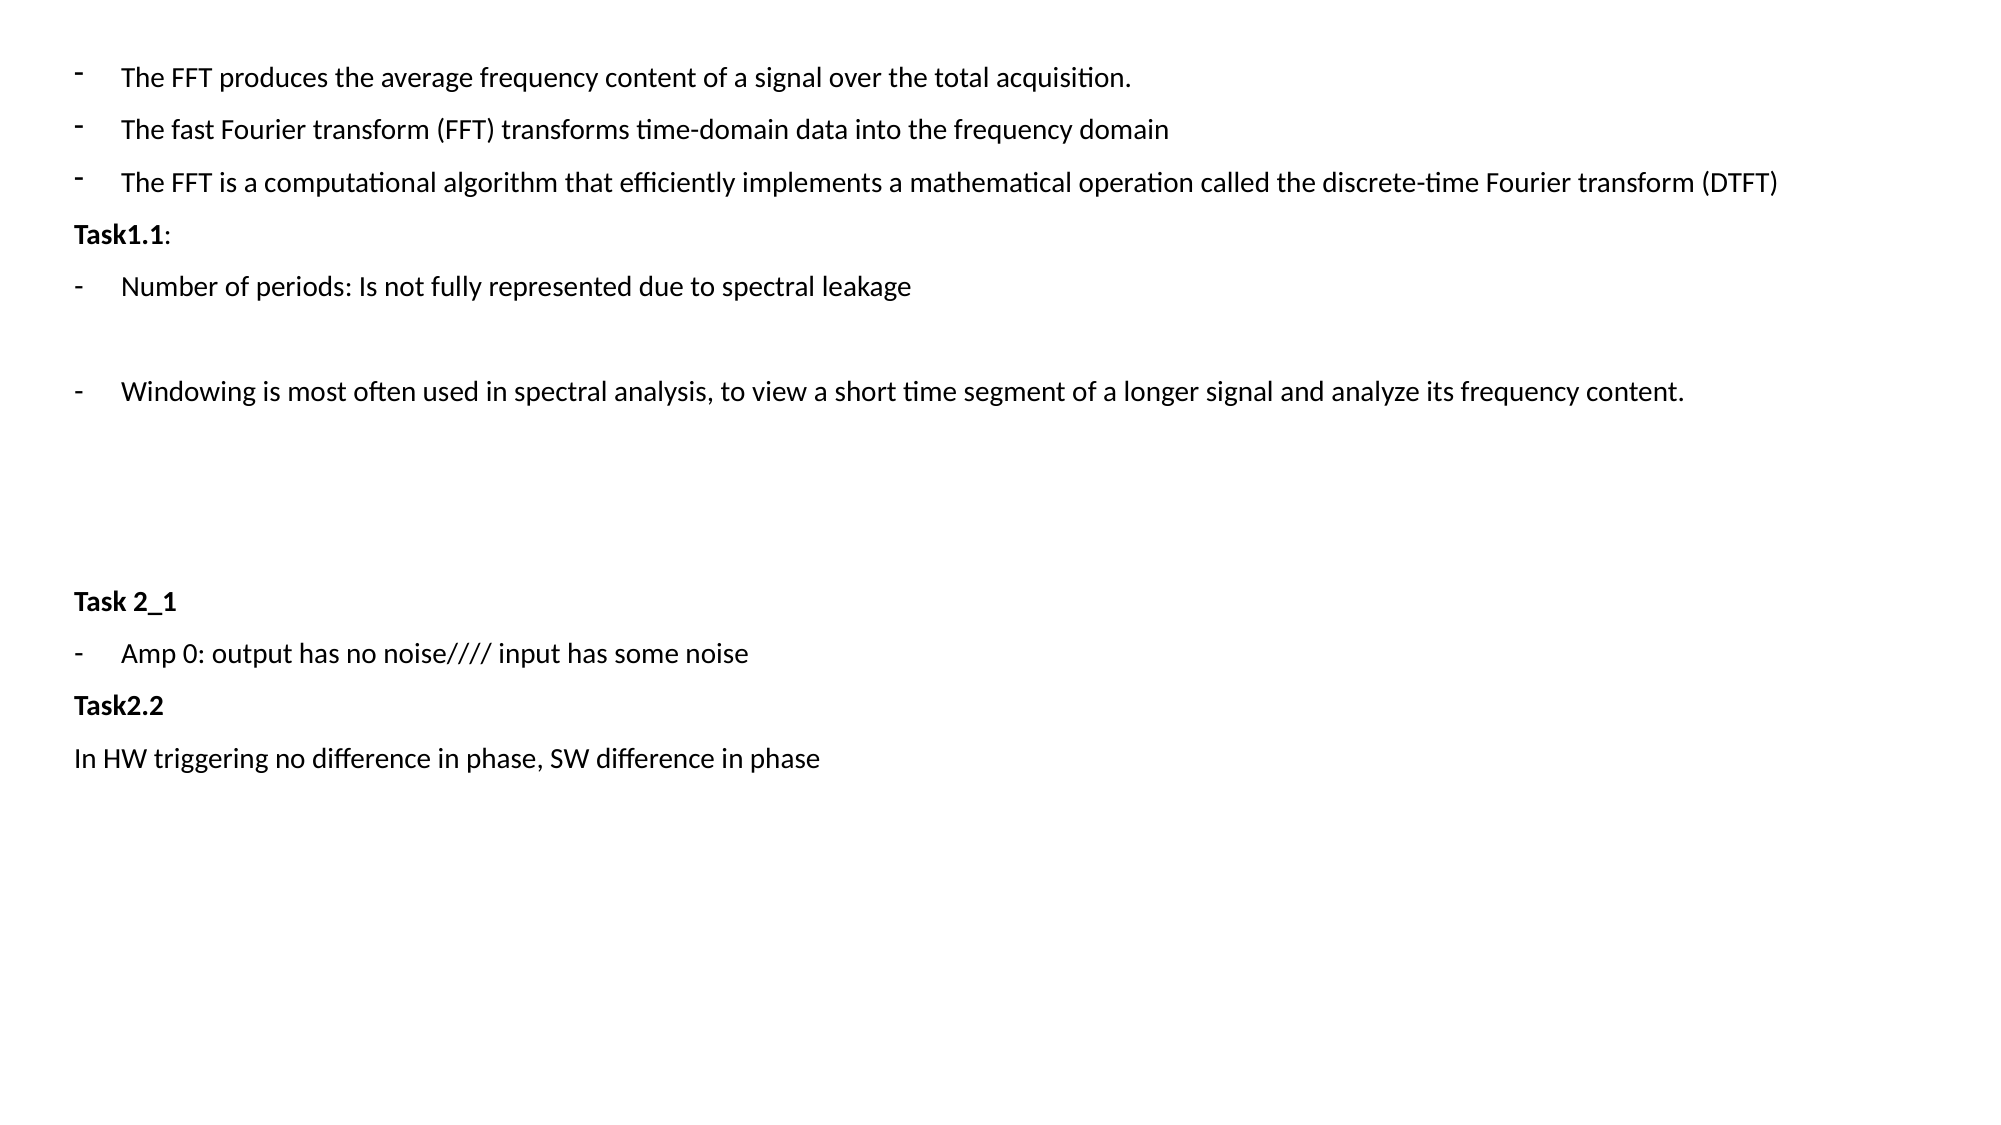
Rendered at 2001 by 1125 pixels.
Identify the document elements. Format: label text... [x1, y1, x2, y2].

subtitle The FFT produces the average frequency content of a signal over the total acquisition. The fast Fourier transform (FFT) transforms time-domain data into the frequency domain The FFT is a computational algorithm that efficiently implements a mathematical operation called the discrete-time Fourier transform (DTFT) Task1.1: Number of periods: Is not fully represented due to spectral leakage Windowing is most often used in spectral analysis, to view a short time segment of a longer signal and analyze its frequency content. Task 2_1 Amp 0: output has no noise//// input has some noise Task2.2 In HW triggering no difference in phase, SW difference in phase [59, 54, 1923, 949]
